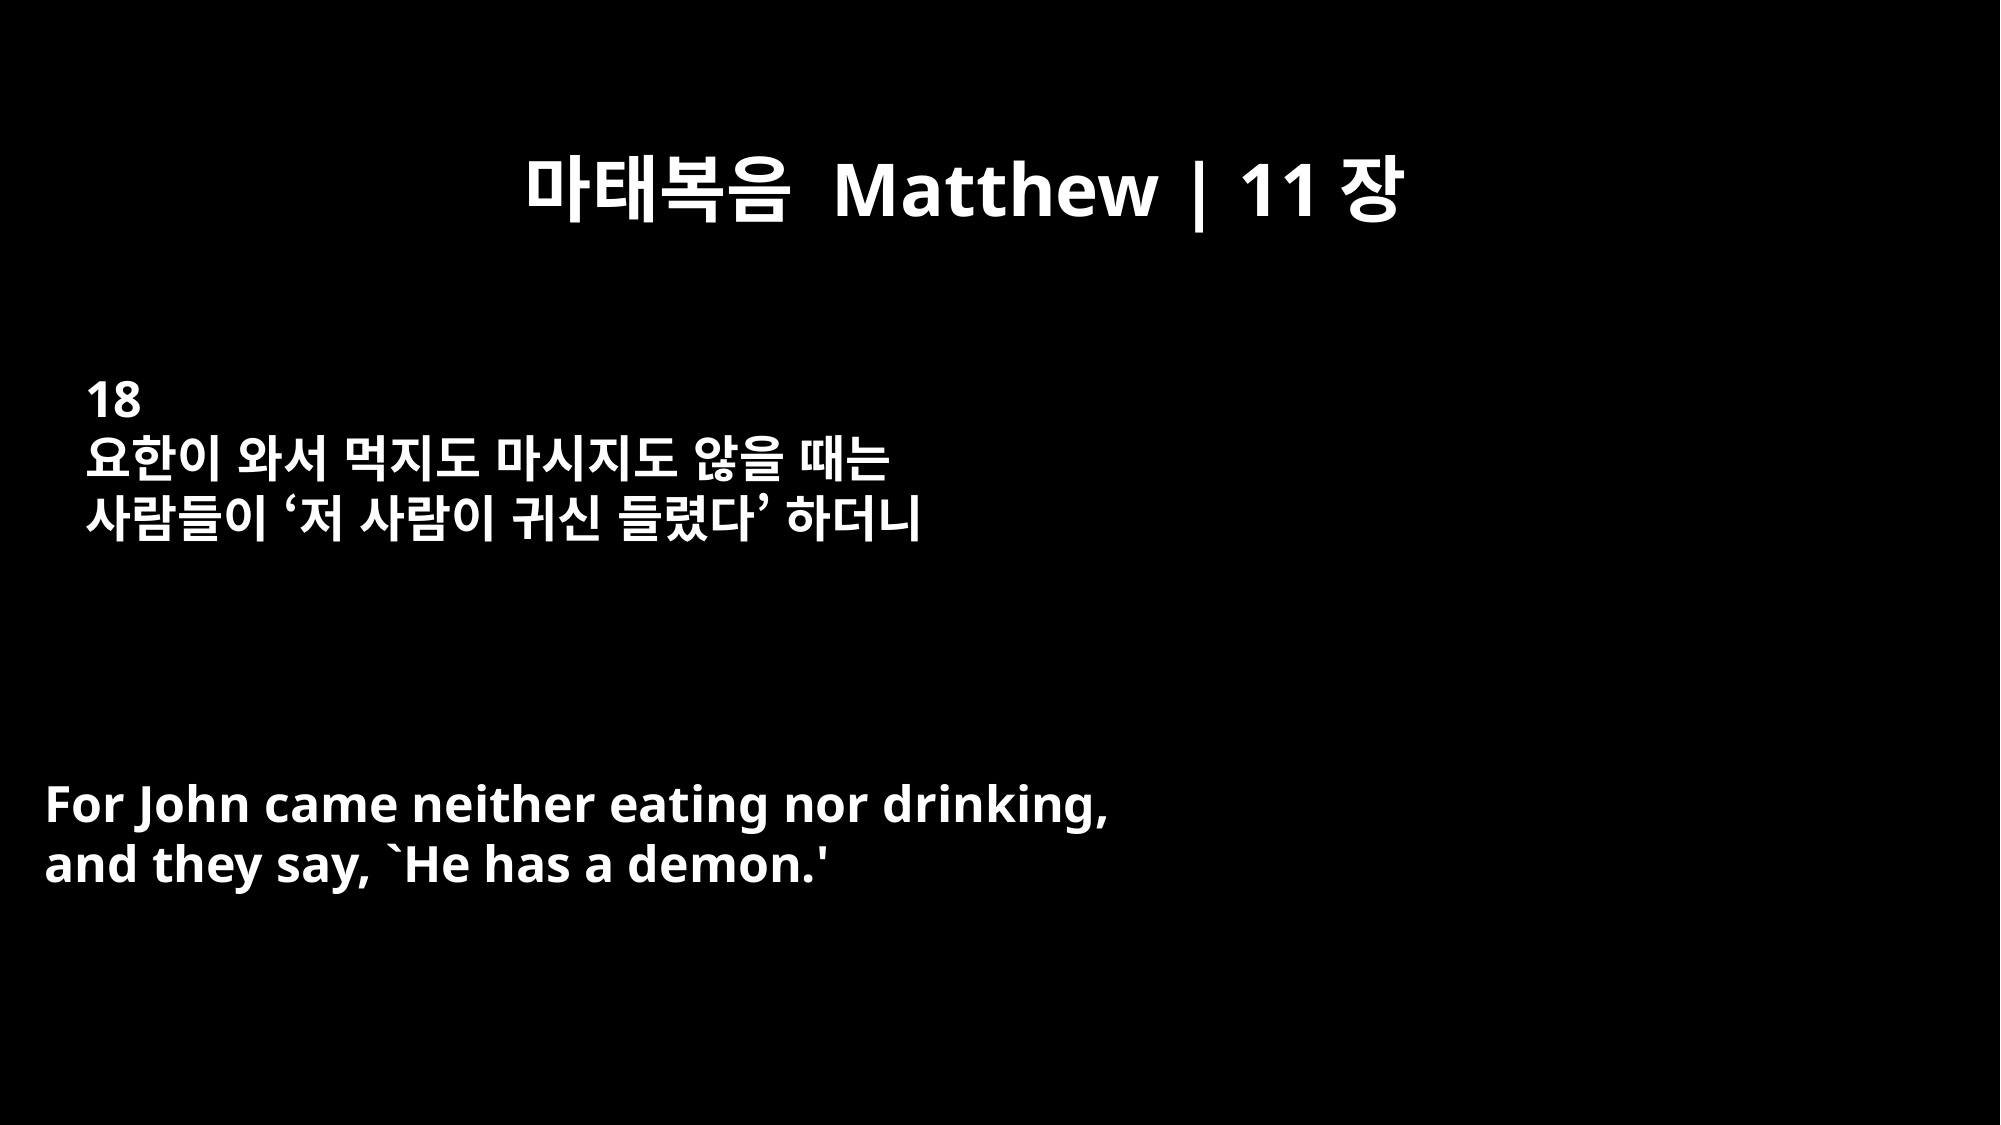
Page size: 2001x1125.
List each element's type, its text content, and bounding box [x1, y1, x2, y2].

text_box For John came neither eating nor drinking, and they say, `He has a demon.' [29, 764, 1126, 900]
text_box 마태복음 Matthew | 11장 [510, 136, 1422, 239]
text_box 18 요한이 와서 먹지도 마시지도 않을 때는 사람들이 ‘저 사람이 귀신 들렸다’ 하더니 [70, 359, 939, 555]
